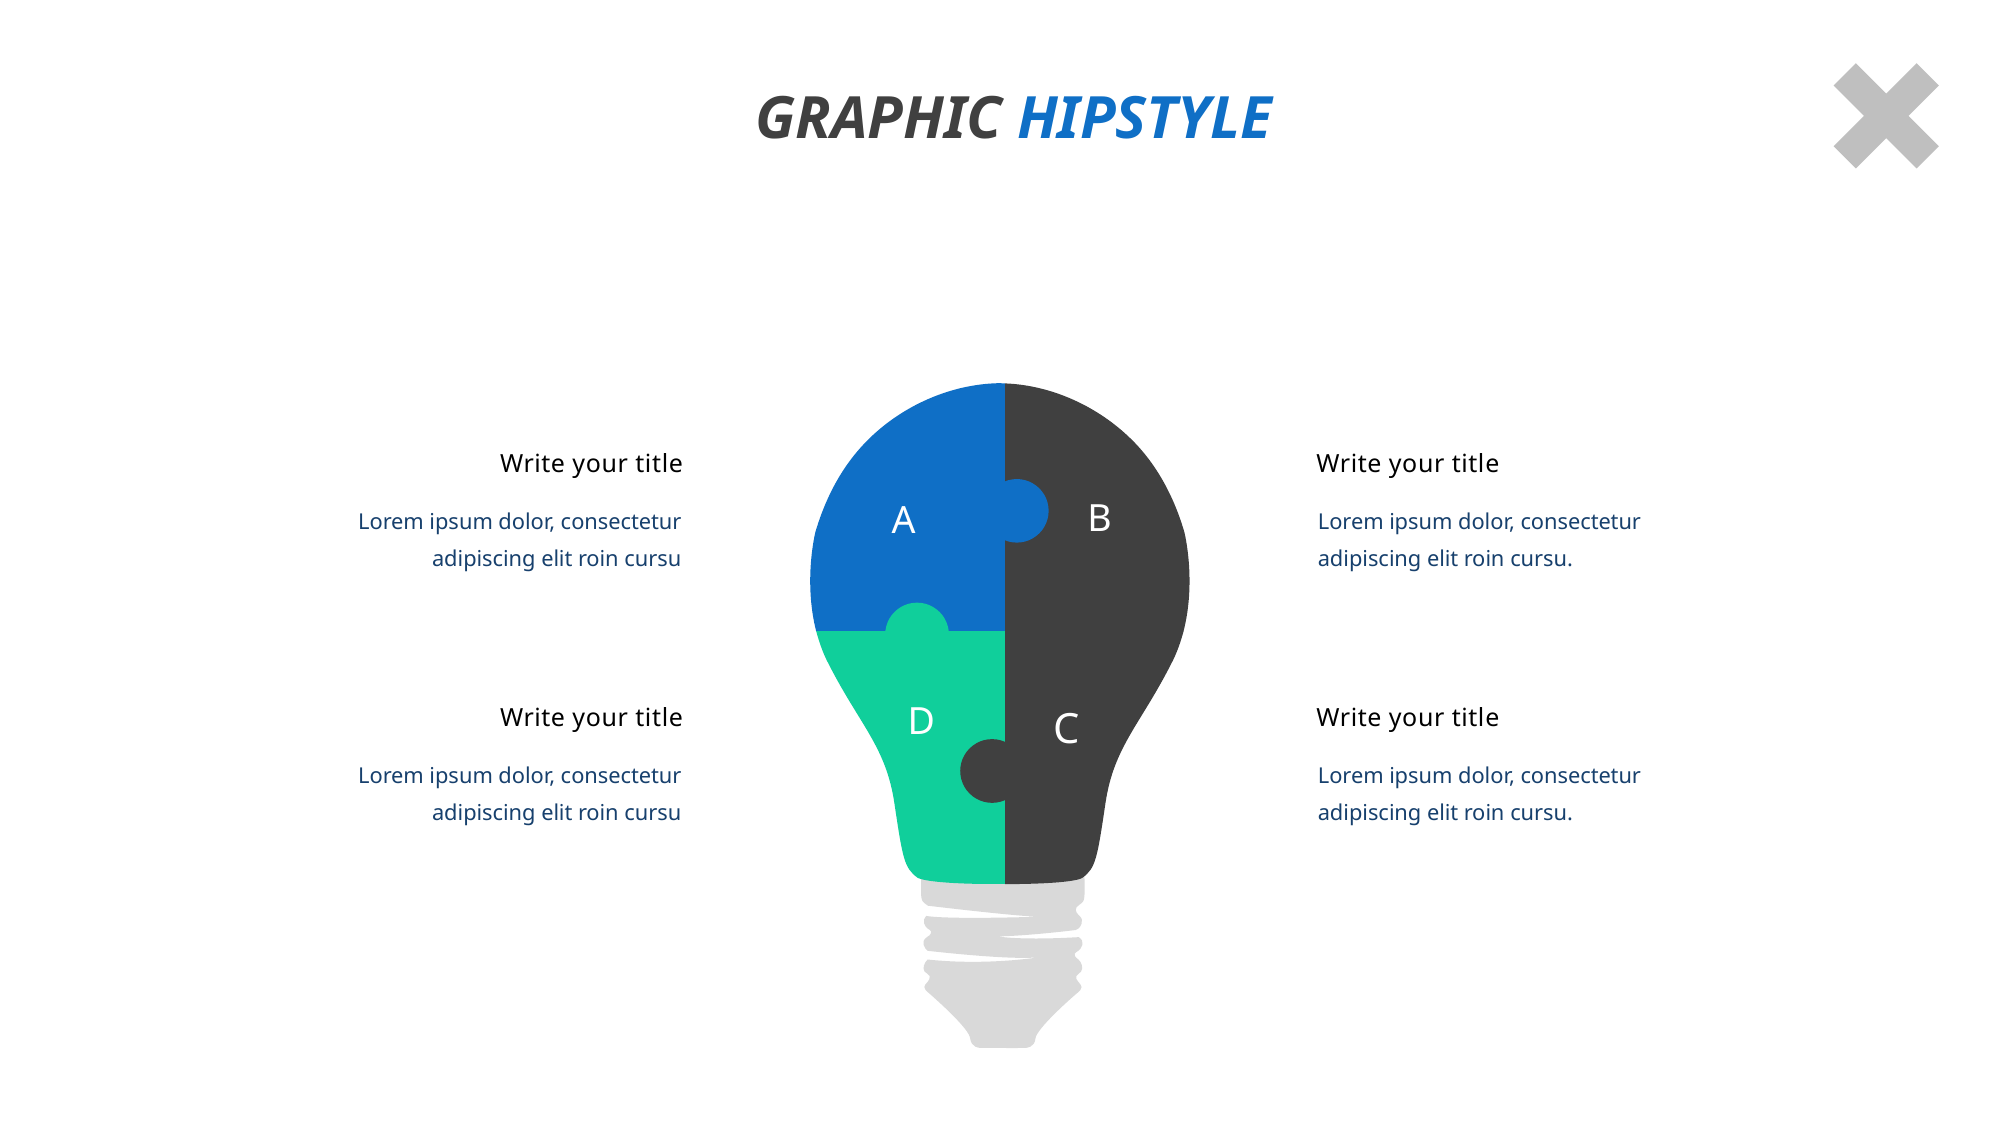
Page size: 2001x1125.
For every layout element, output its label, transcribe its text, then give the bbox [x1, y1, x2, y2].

text_box Write your title [1301, 440, 1515, 485]
text_box Write your title [485, 440, 699, 485]
text_box Write your title [1301, 693, 1515, 739]
text_box Lorem ipsum dolor, consectetur adipiscing elit roin cursu. [1303, 743, 1663, 832]
text_box [1830, 60, 1942, 172]
text_box Lorem ipsum dolor, consectetur adipiscing elit roin cursu. [1303, 490, 1663, 579]
text_box GRAPHIC HIPSTYLE [731, 73, 1296, 158]
text_box Write your title [485, 693, 699, 739]
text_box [803, 382, 1197, 1049]
text_box Lorem ipsum dolor, consectetur adipiscing elit roin cursu [342, 490, 697, 579]
text_box Lorem ipsum dolor, consectetur adipiscing elit roin cursu [342, 743, 697, 832]
